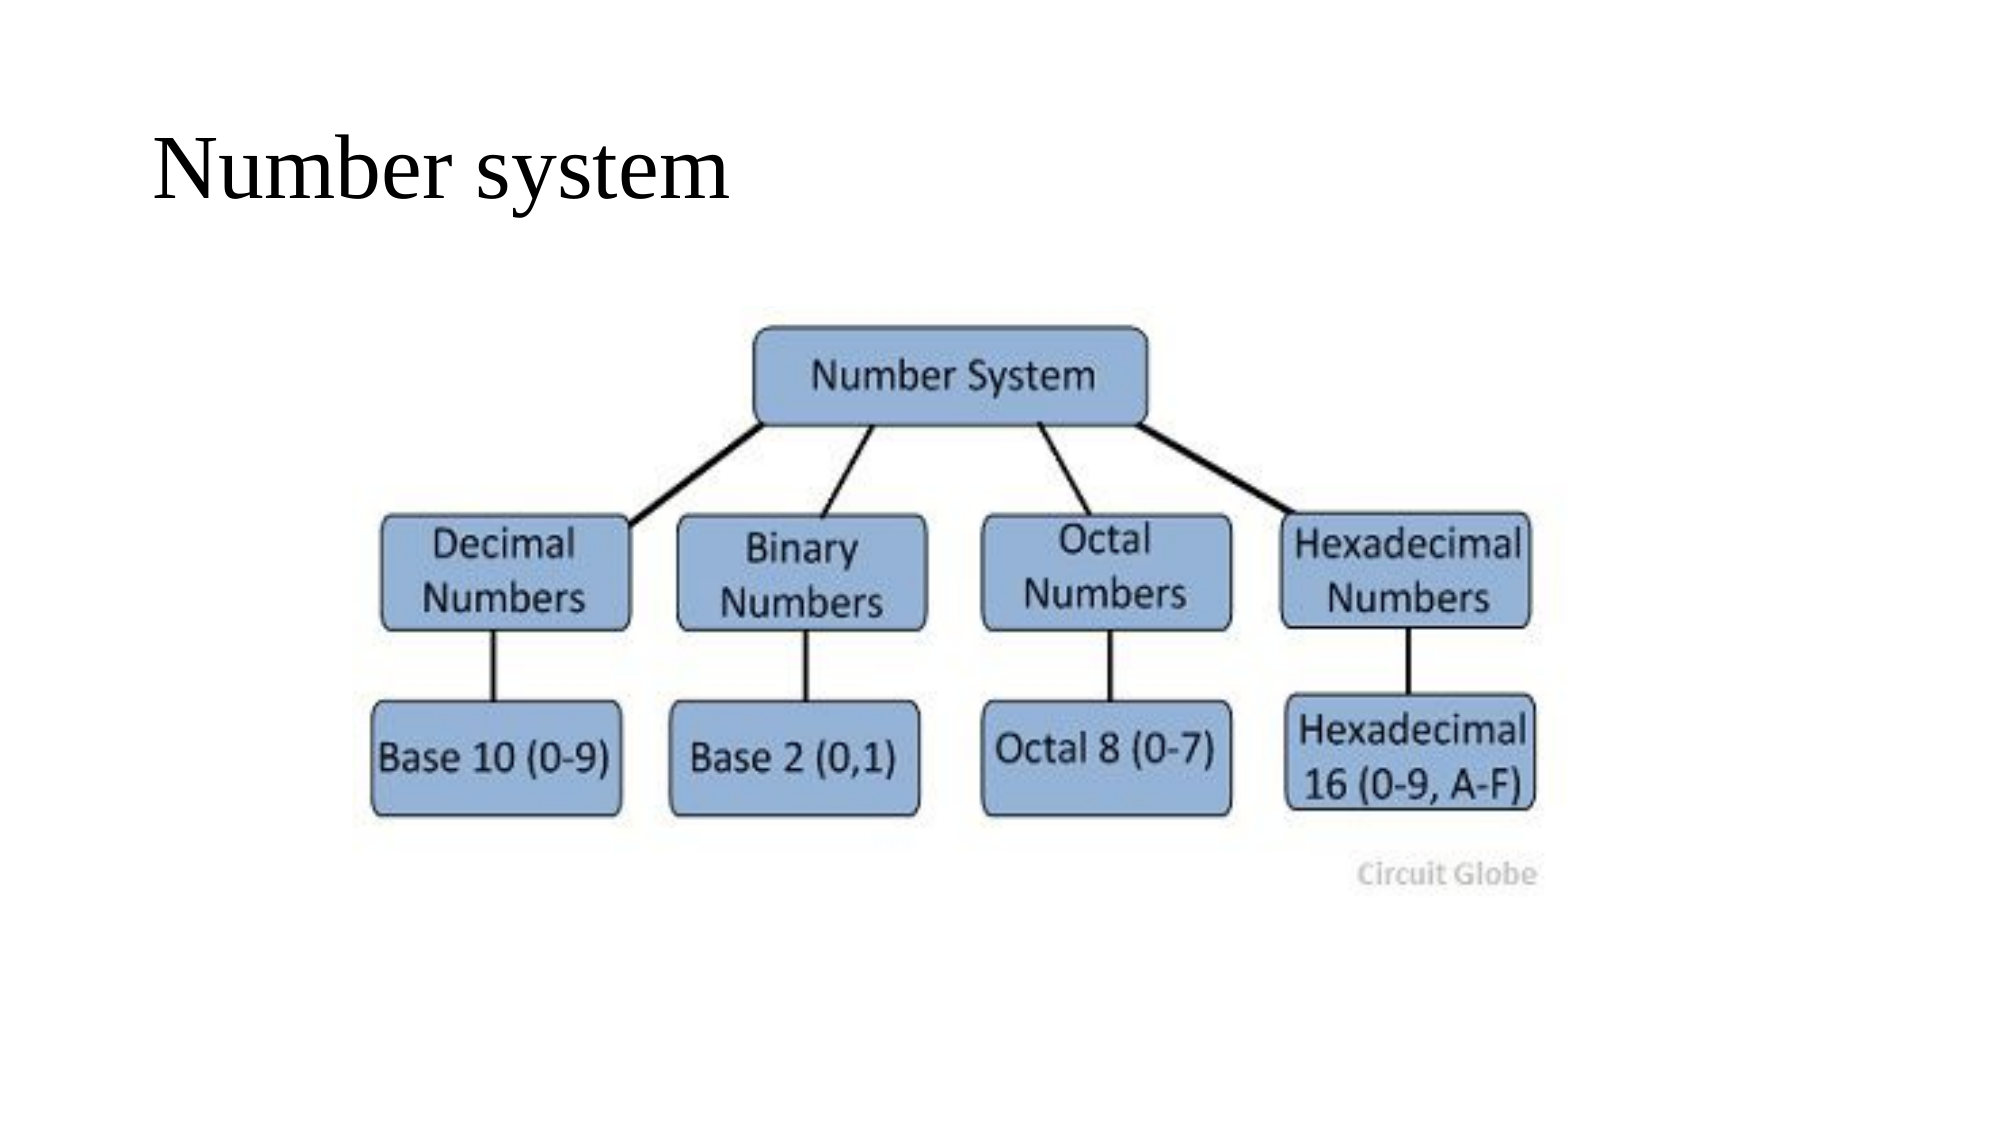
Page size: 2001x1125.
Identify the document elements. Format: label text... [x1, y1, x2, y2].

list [352, 306, 1572, 911]
title Number system [137, 59, 1863, 278]
